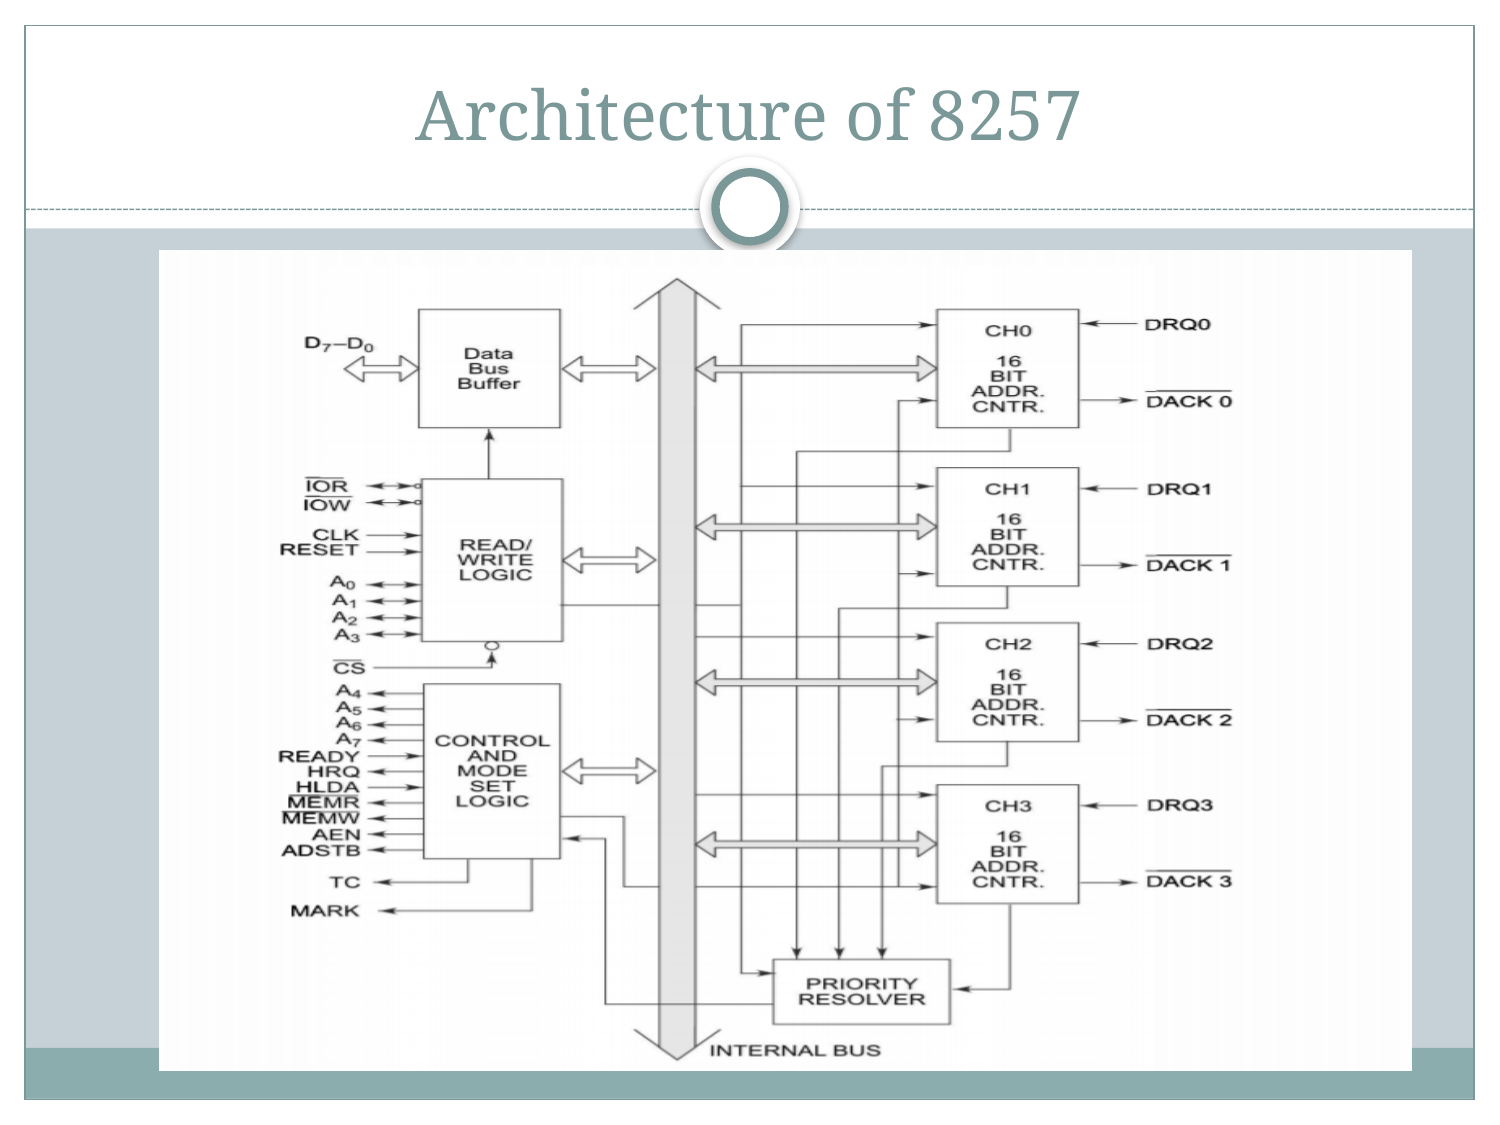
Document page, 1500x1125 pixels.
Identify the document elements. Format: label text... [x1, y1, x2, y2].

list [159, 250, 1412, 1071]
title Architecture of 8257 [49, 37, 1450, 162]
